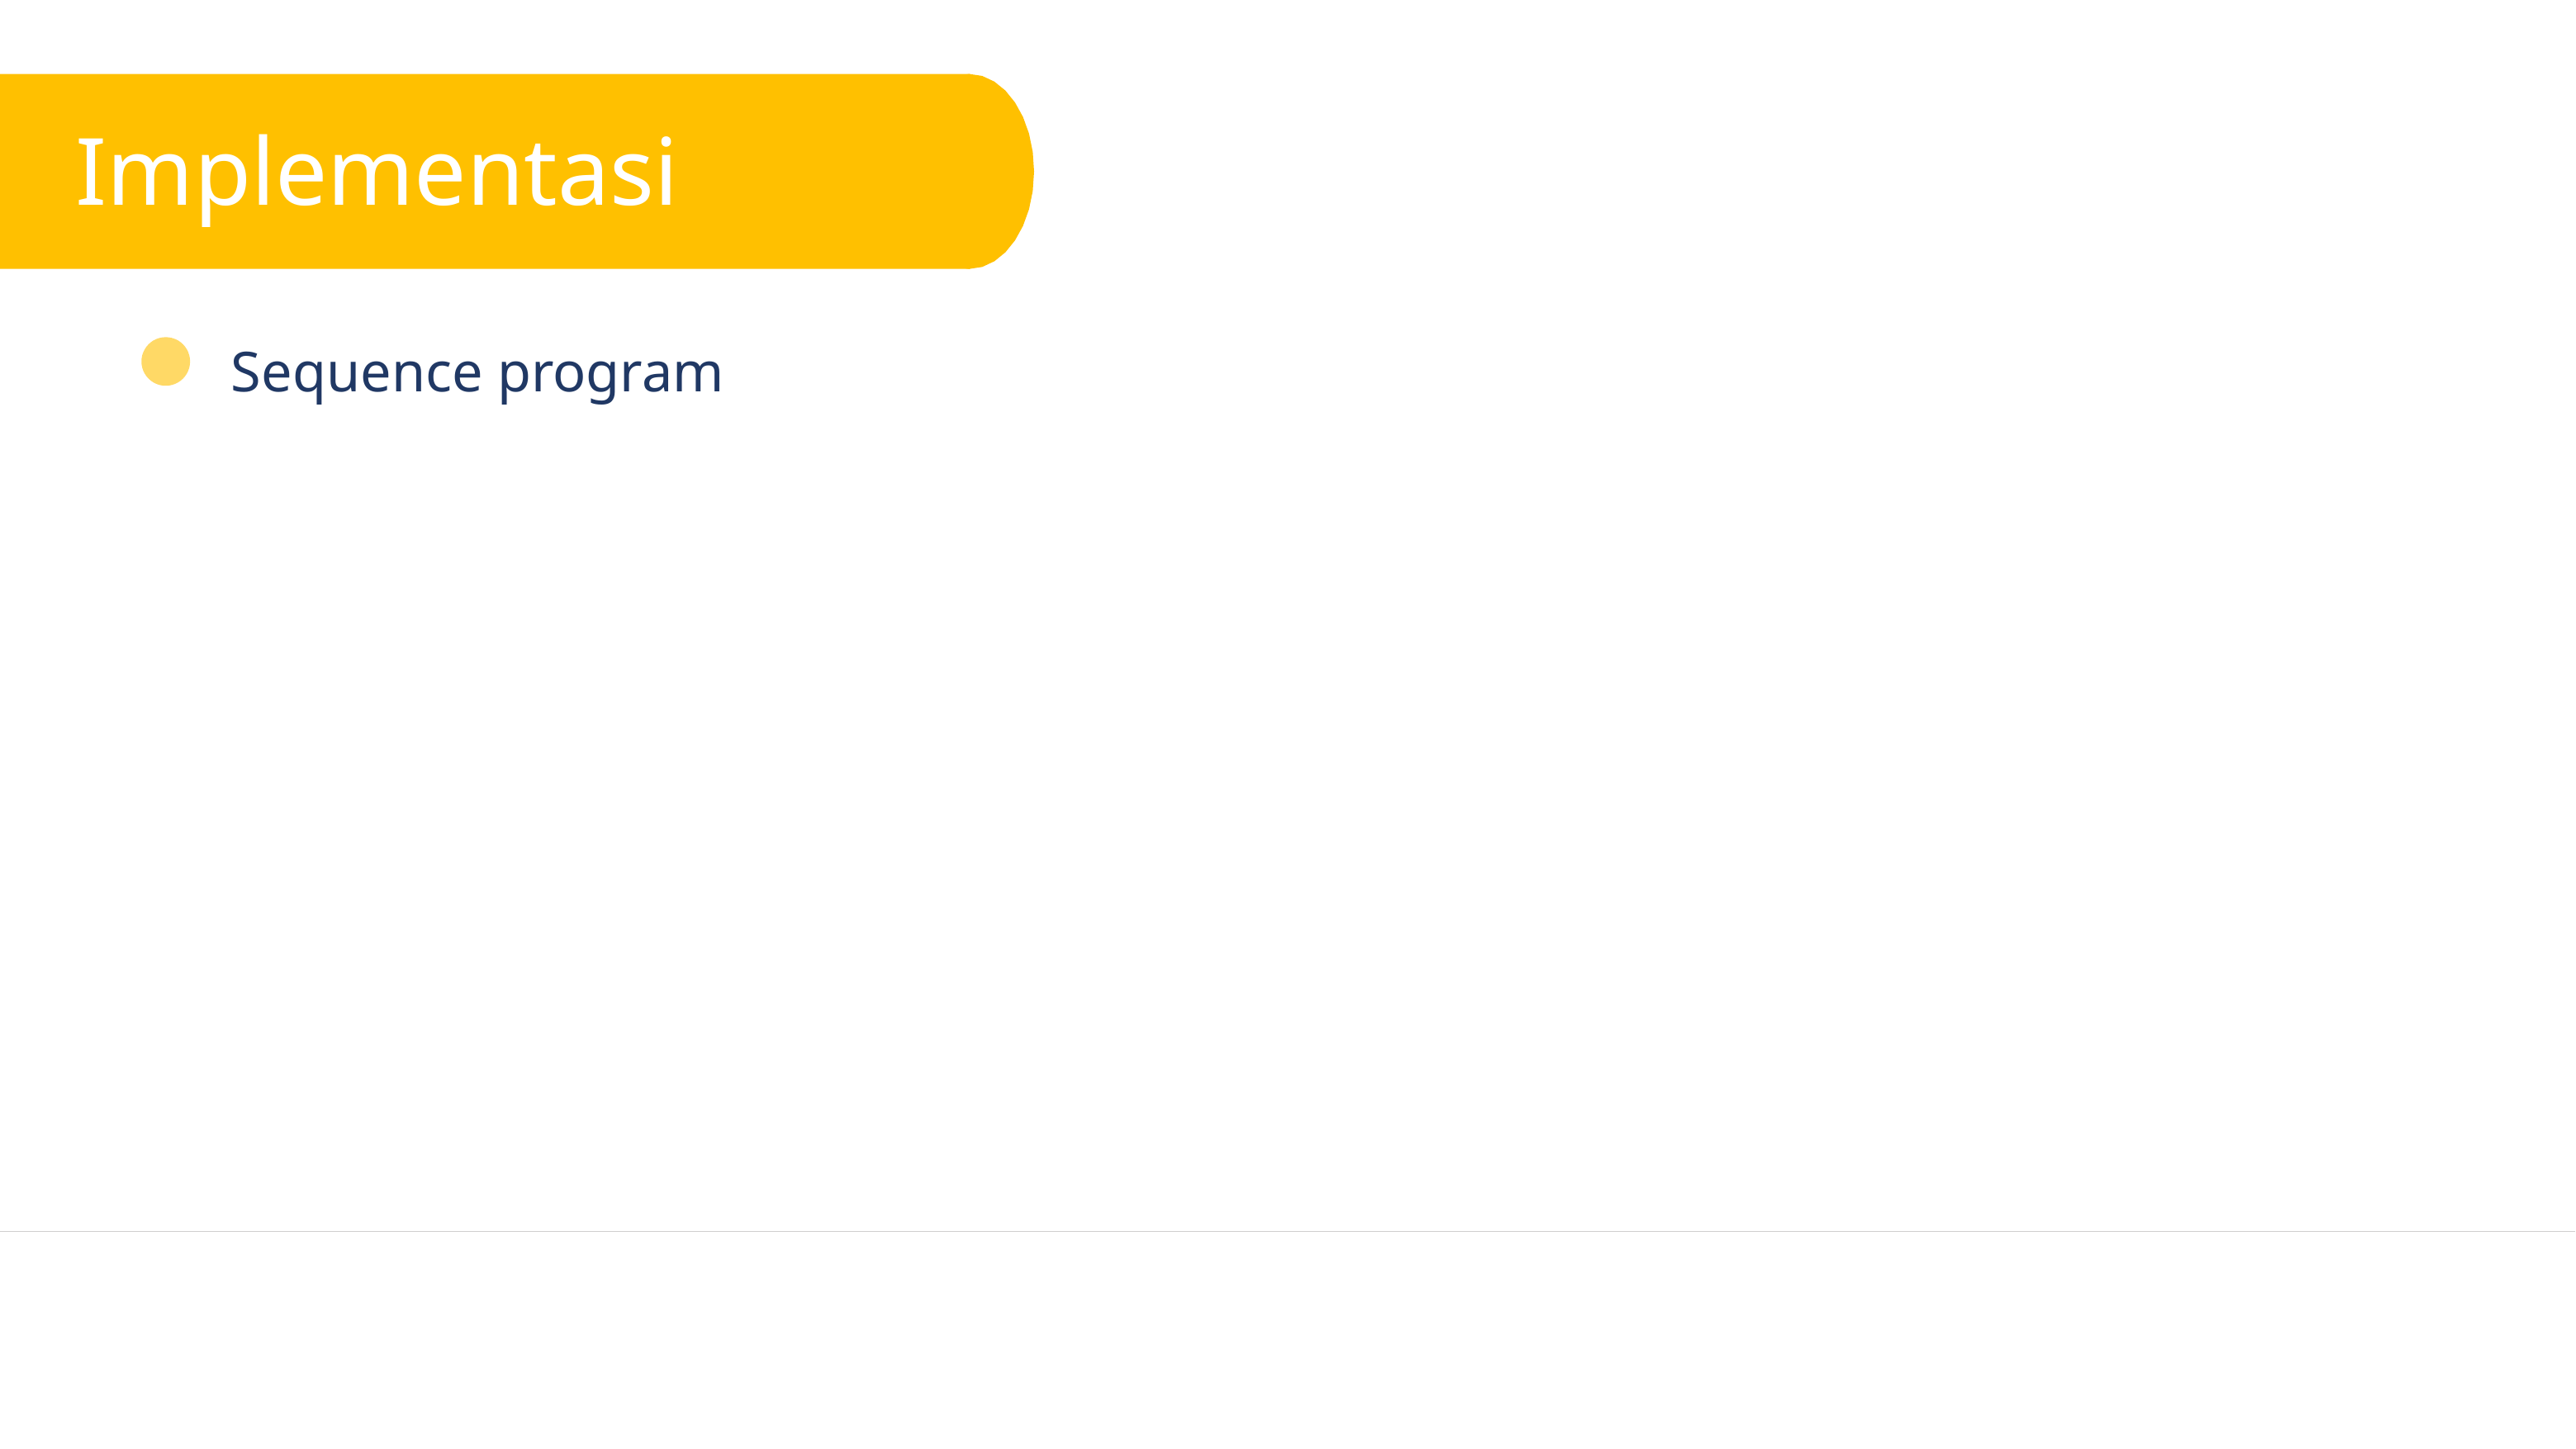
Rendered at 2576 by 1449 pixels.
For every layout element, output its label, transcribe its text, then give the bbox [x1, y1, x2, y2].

text_box [140, 336, 192, 387]
text_box Sequence program [229, 324, 1407, 403]
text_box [0, 73, 1035, 269]
